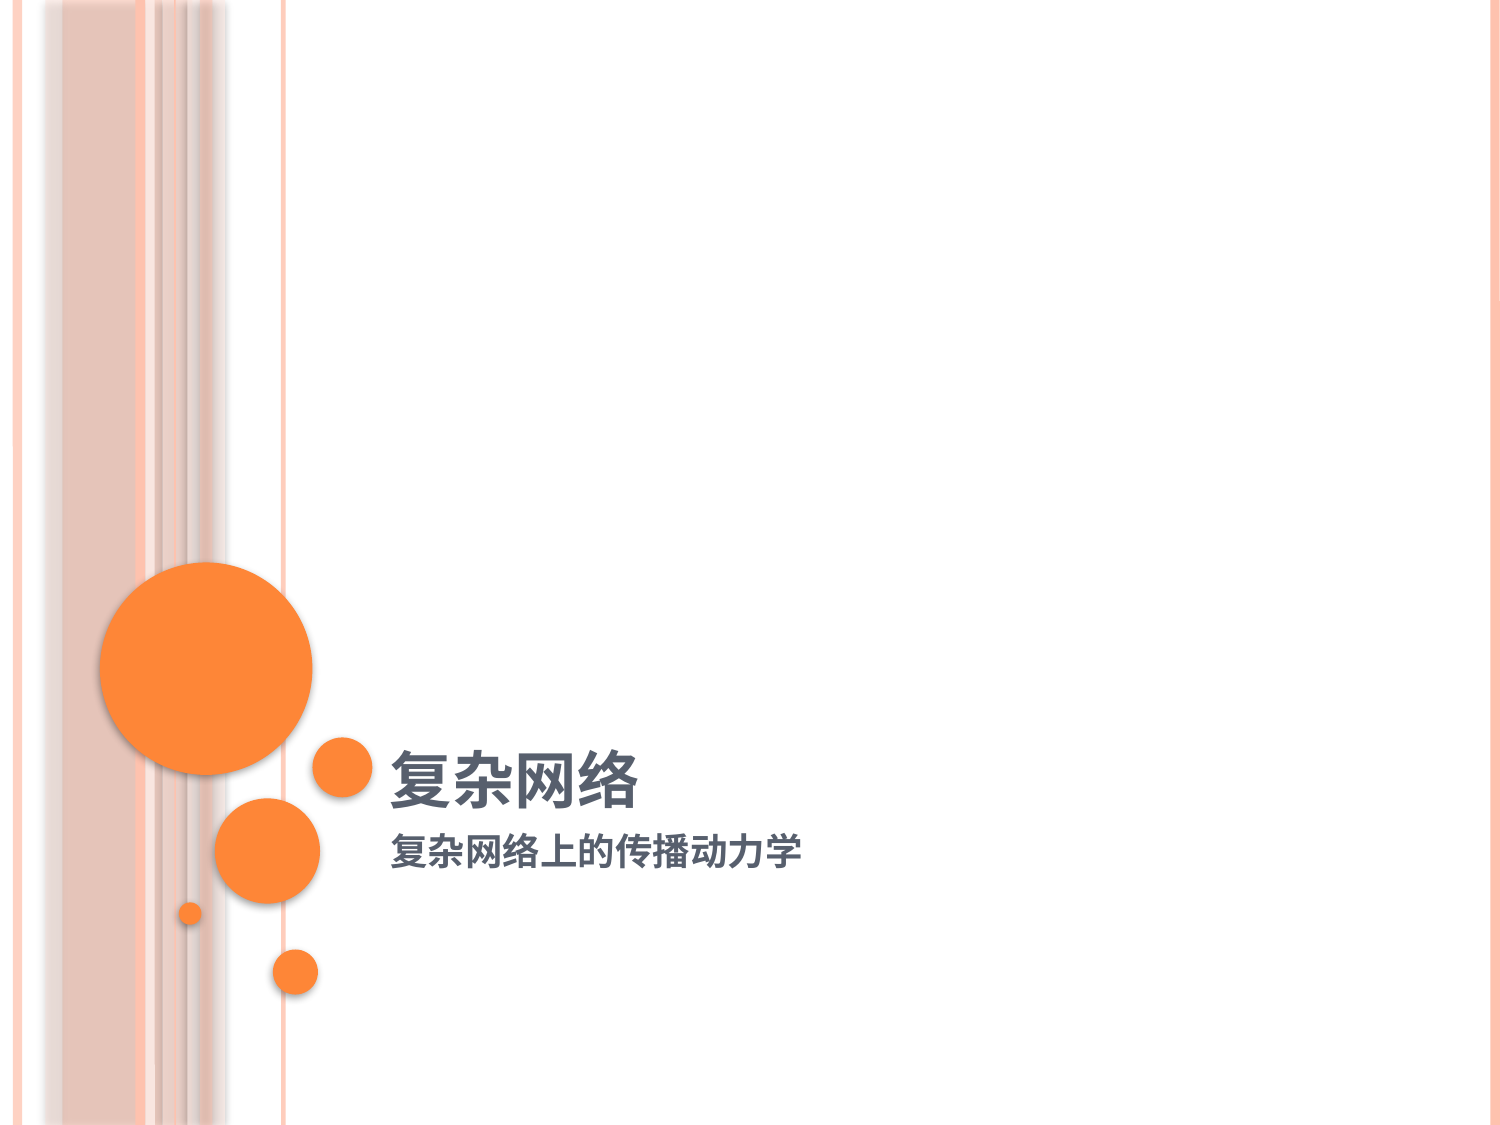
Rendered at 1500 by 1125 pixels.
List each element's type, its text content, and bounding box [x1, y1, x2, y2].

title 复杂网络 [375, 512, 1388, 820]
subtitle 复杂网络上的传播动力学 [374, 820, 1388, 1047]
